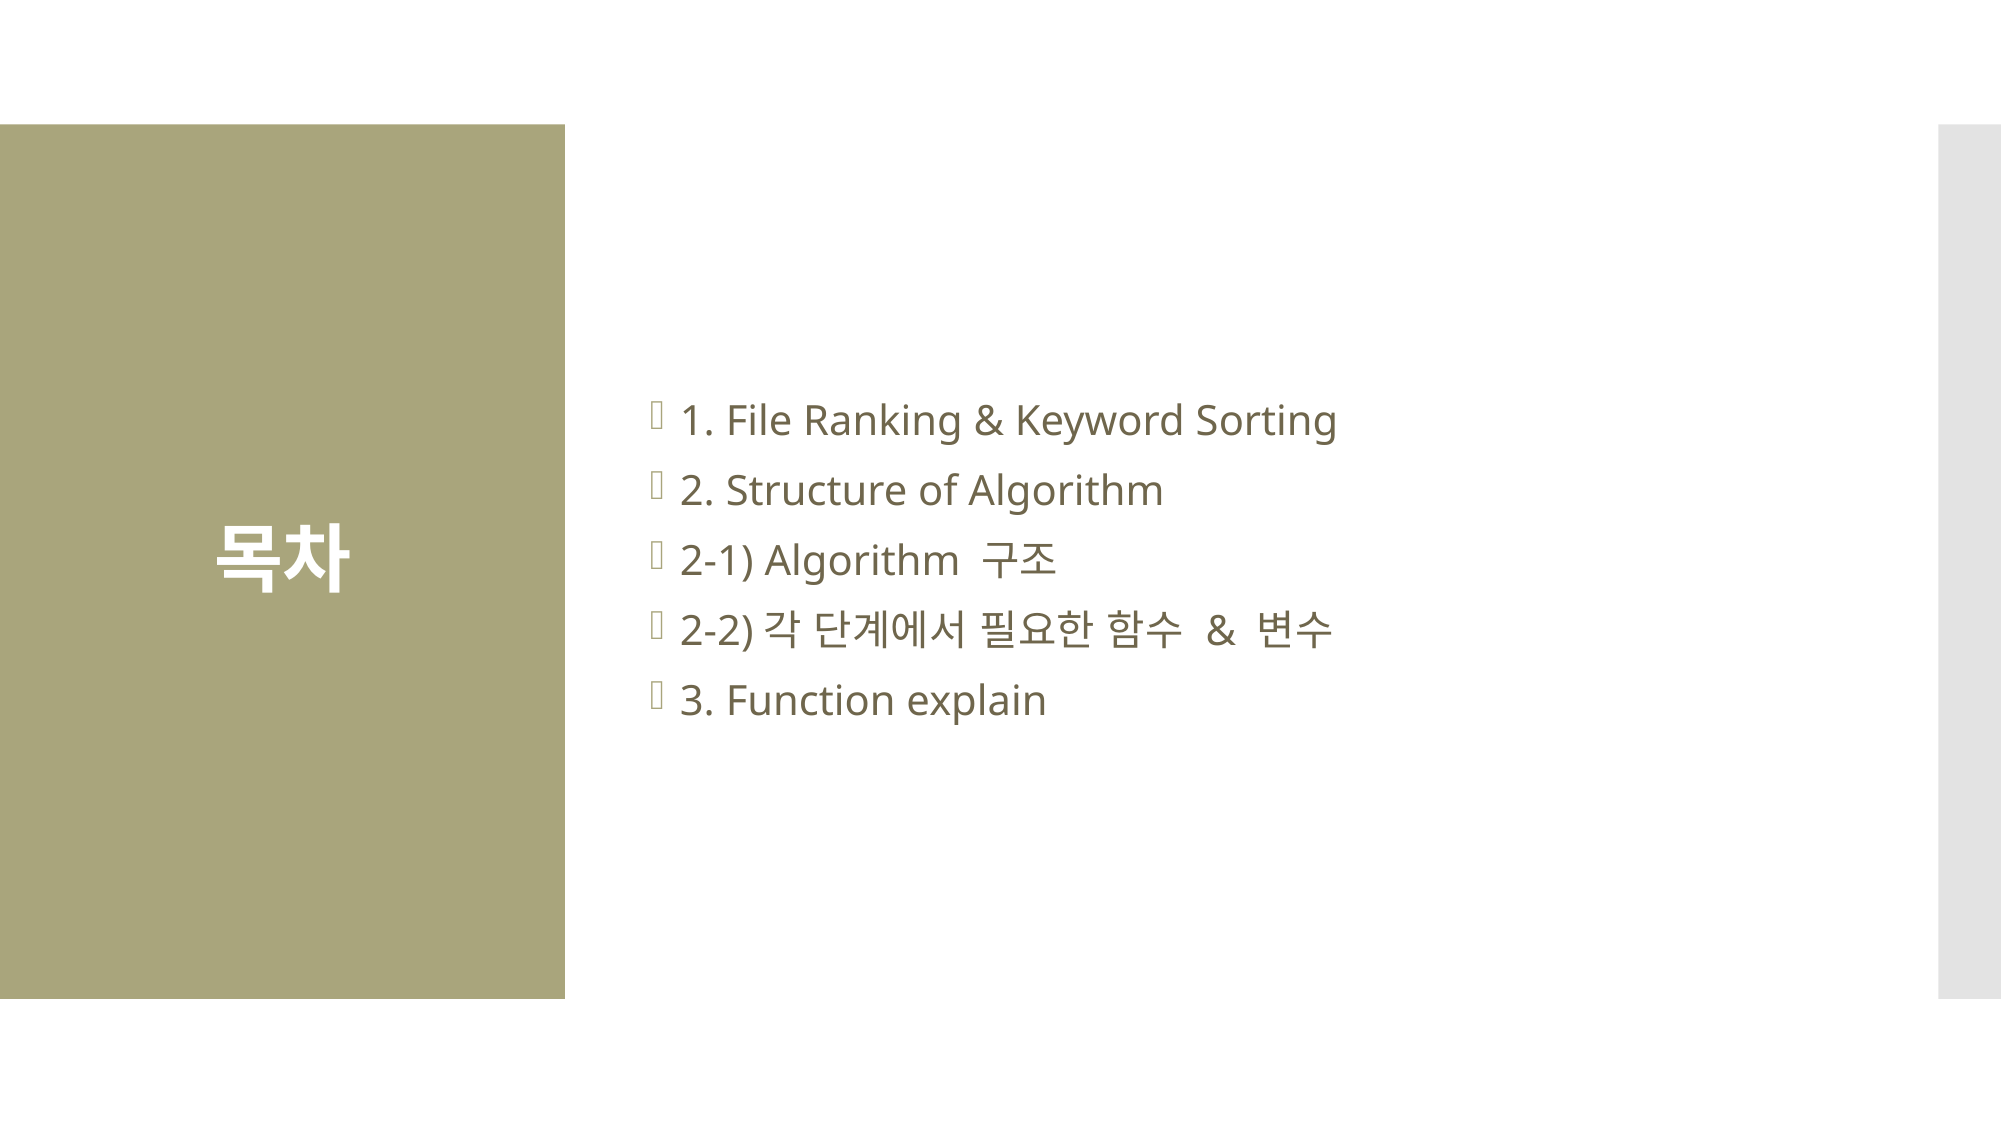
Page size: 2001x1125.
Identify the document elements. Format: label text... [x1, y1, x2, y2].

title 목차 [41, 184, 525, 940]
list 1. File Ranking & Keyword Sorting 2. Structure of Algorithm 2-1) Algorithm 구조 2-2)각 단계에서 필요한 함수 & 변수 3. Function explain [634, 141, 1835, 982]
